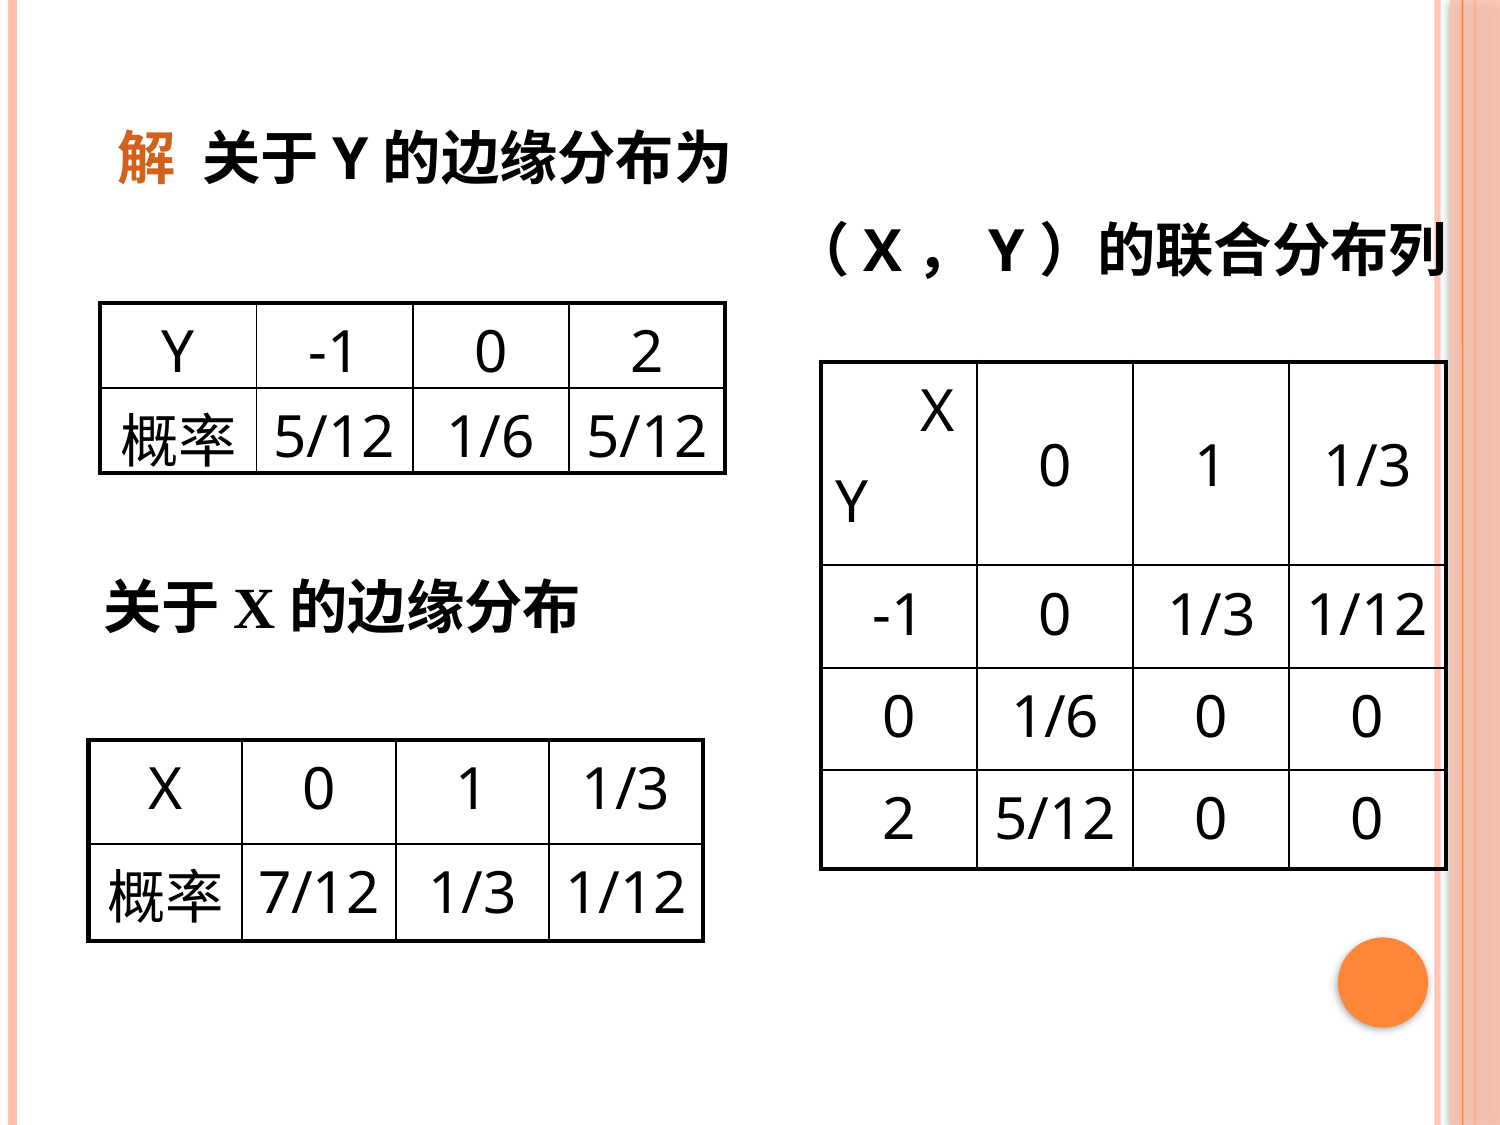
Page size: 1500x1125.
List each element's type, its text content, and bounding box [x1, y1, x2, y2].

table_cell 0 [1134, 771, 1288, 867]
table_cell 0 [978, 566, 1132, 667]
text_box （X，Y）的联合分布列 [776, 205, 1500, 291]
table_cell 概率 [91, 845, 241, 939]
table_header 0 [978, 364, 1132, 564]
table_cell 7/12 [243, 845, 395, 939]
table_cell 0 [1290, 771, 1444, 867]
table_cell 1/6 [414, 389, 568, 471]
table_cell 0 [1134, 669, 1288, 769]
table_header X [91, 742, 241, 843]
table_cell 5/12 [257, 389, 412, 471]
table_cell 5/12 [978, 771, 1132, 867]
table_header 1/3 [550, 742, 701, 843]
table_cell 1/6 [978, 669, 1132, 769]
table_cell 1/3 [1134, 566, 1288, 667]
table_cell 0 [823, 669, 976, 769]
table_cell 概率 [102, 389, 256, 471]
table_header -1 [257, 305, 412, 387]
table_cell 1/3 [397, 845, 548, 939]
table_cell 1/12 [550, 845, 701, 939]
text_box 解 关于Y的边缘分布为 [102, 113, 788, 199]
table_header 0 [414, 305, 568, 387]
table_header 1/3 [1290, 364, 1444, 564]
table_header X Y [823, 364, 976, 564]
table_header 0 [243, 742, 395, 843]
text_box 关于X的边缘分布 [88, 562, 597, 648]
table_header 1 [397, 742, 548, 843]
table_header 1 [1134, 364, 1288, 564]
table_cell -1 [823, 566, 976, 667]
table_cell 2 [823, 771, 976, 867]
table_cell 0 [1290, 669, 1444, 769]
table_cell 5/12 [570, 389, 723, 471]
table_cell 1/12 [1290, 566, 1444, 667]
table_header 2 [570, 305, 723, 387]
table_header Y [102, 305, 256, 387]
